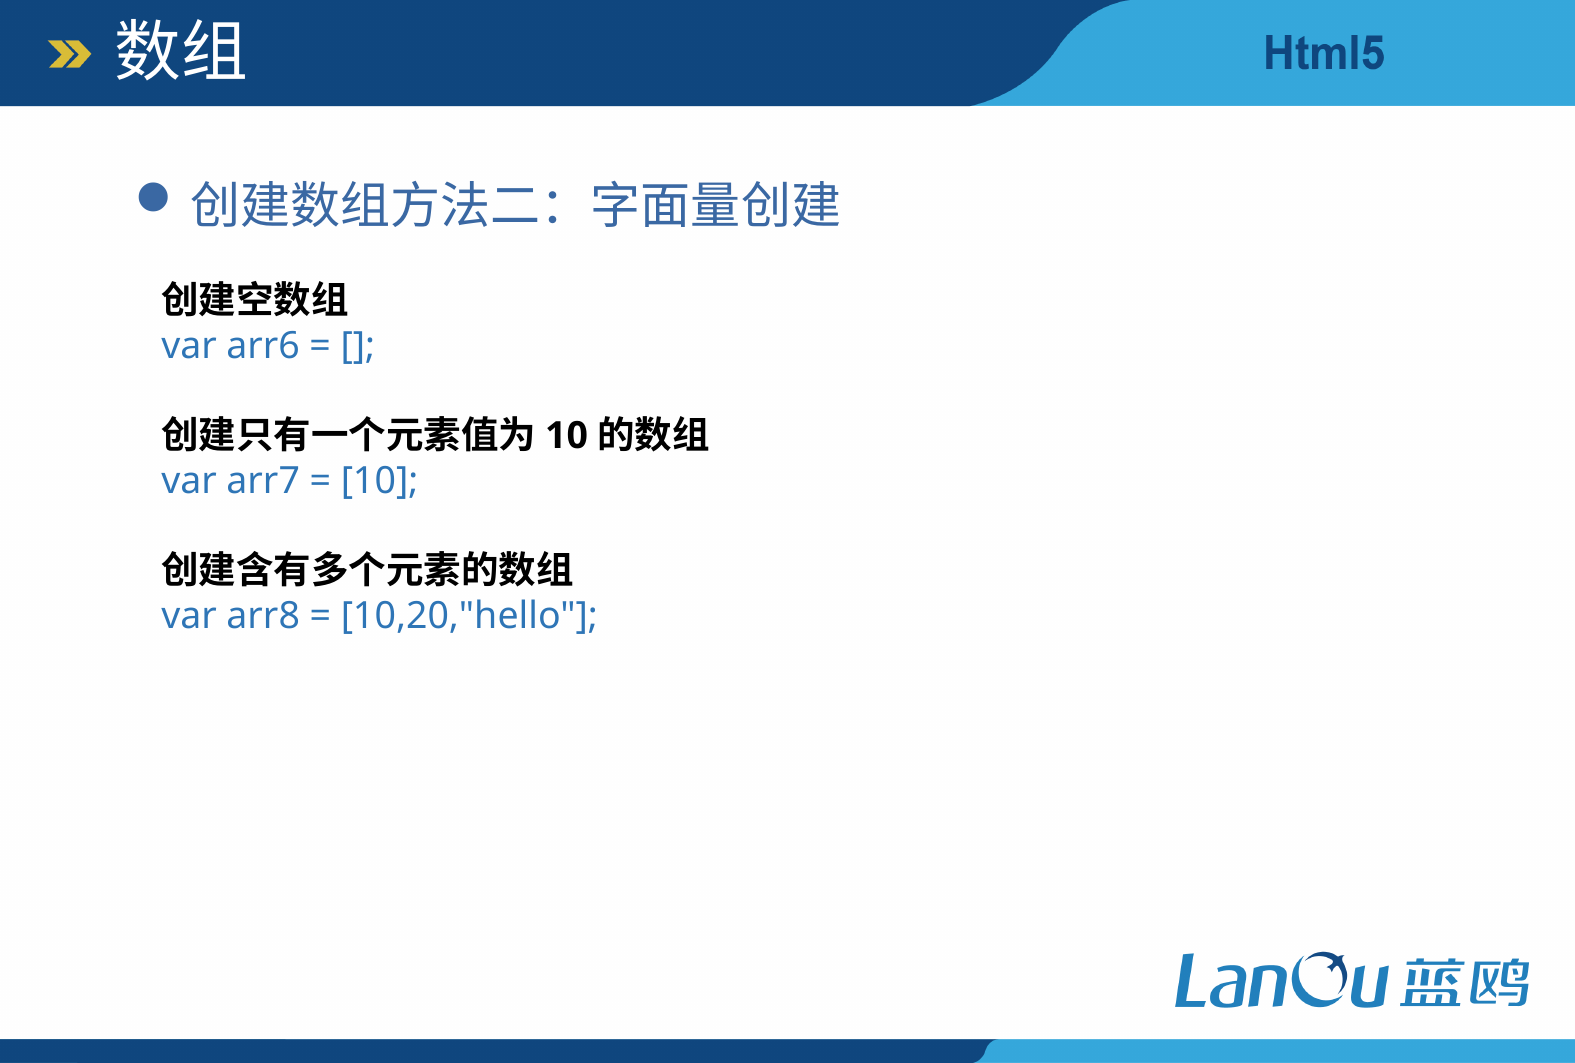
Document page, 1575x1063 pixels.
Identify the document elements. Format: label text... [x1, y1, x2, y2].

text_box 创建空数组 var arr6 = []; 创建只有一个元素值为10的数组 var arr7 = [10]; 创建含有多个元素的数组 var arr8 = [10,20,"hello"]; [146, 268, 1500, 643]
text_box 数组 [107, 1, 257, 97]
picture [0, 0, 1575, 1063]
text_box 创建数组方法二：字面量创建 [127, 166, 849, 242]
